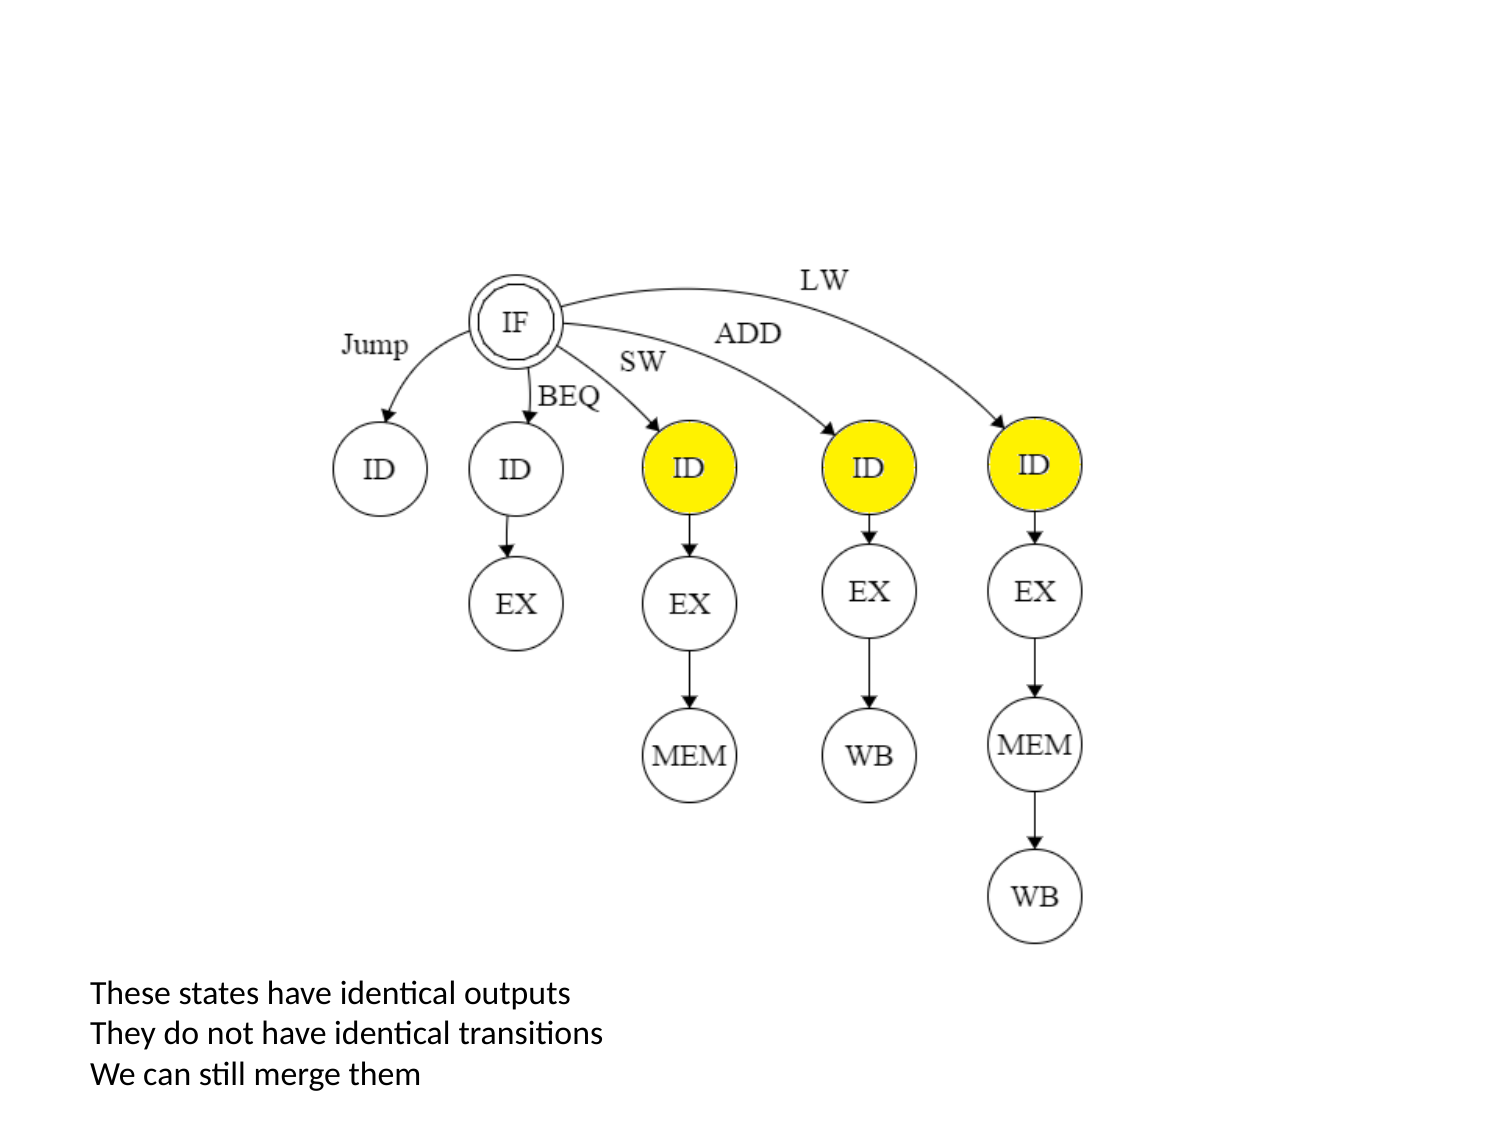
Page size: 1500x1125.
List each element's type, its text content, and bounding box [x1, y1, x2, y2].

picture [124, 93, 1375, 1032]
text_box These states have identical outputs They do not have identical transitions We can still merge them [75, 962, 788, 1100]
